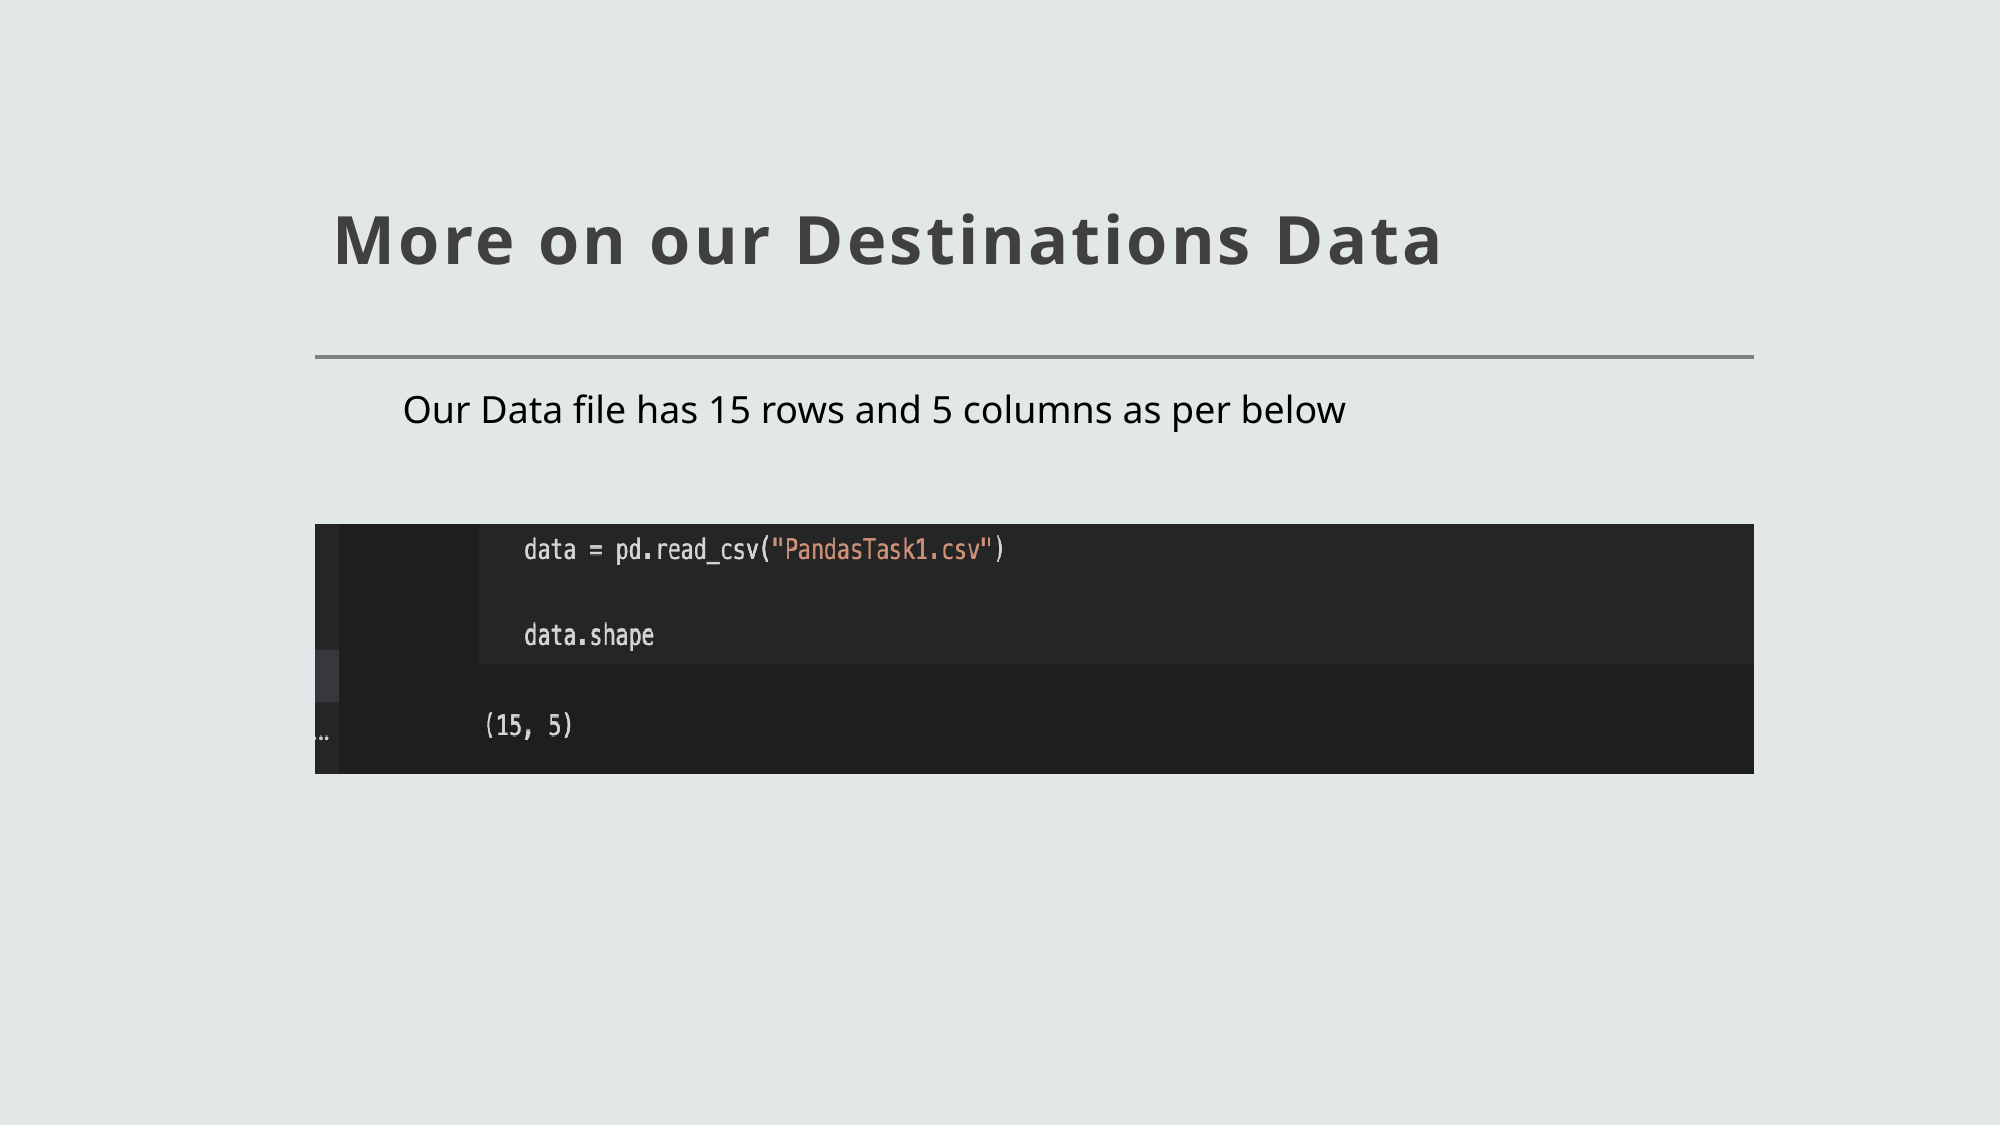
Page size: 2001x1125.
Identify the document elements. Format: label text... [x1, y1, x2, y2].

text_box Our Data file has 15 rows and 5 columns as per below [387, 378, 1362, 439]
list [314, 524, 1754, 774]
title More on our Destinations Data [315, 72, 1754, 294]
